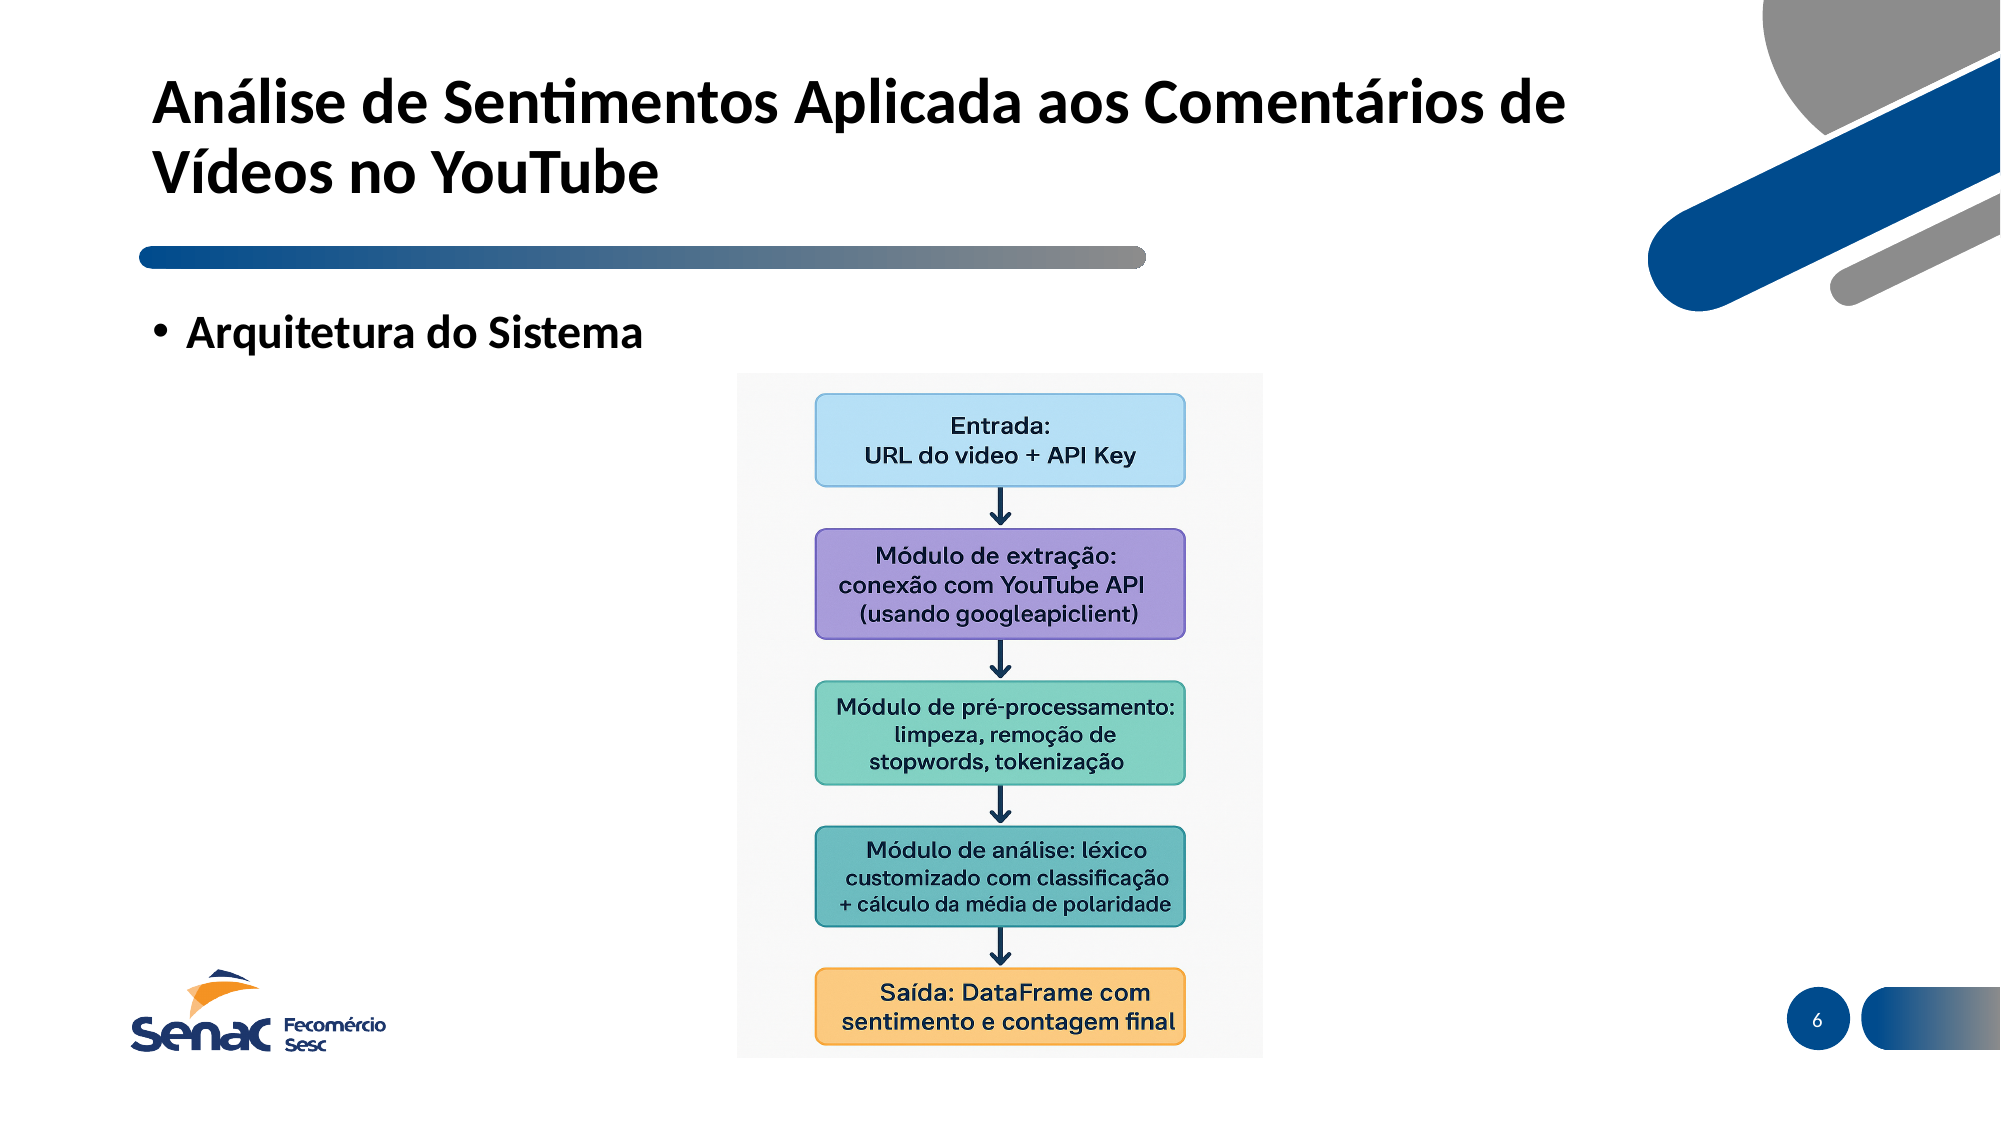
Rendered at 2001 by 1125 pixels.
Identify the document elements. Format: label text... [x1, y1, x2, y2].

title Análise de Sentimentos Aplicada aos Comentários de Vídeos no YouTube [137, 59, 1623, 215]
picture [130, 969, 386, 1052]
text_box Arquitetura do Sistema [137, 299, 828, 367]
picture [737, 373, 1263, 1058]
slide_number 6 [1772, 989, 1863, 1050]
